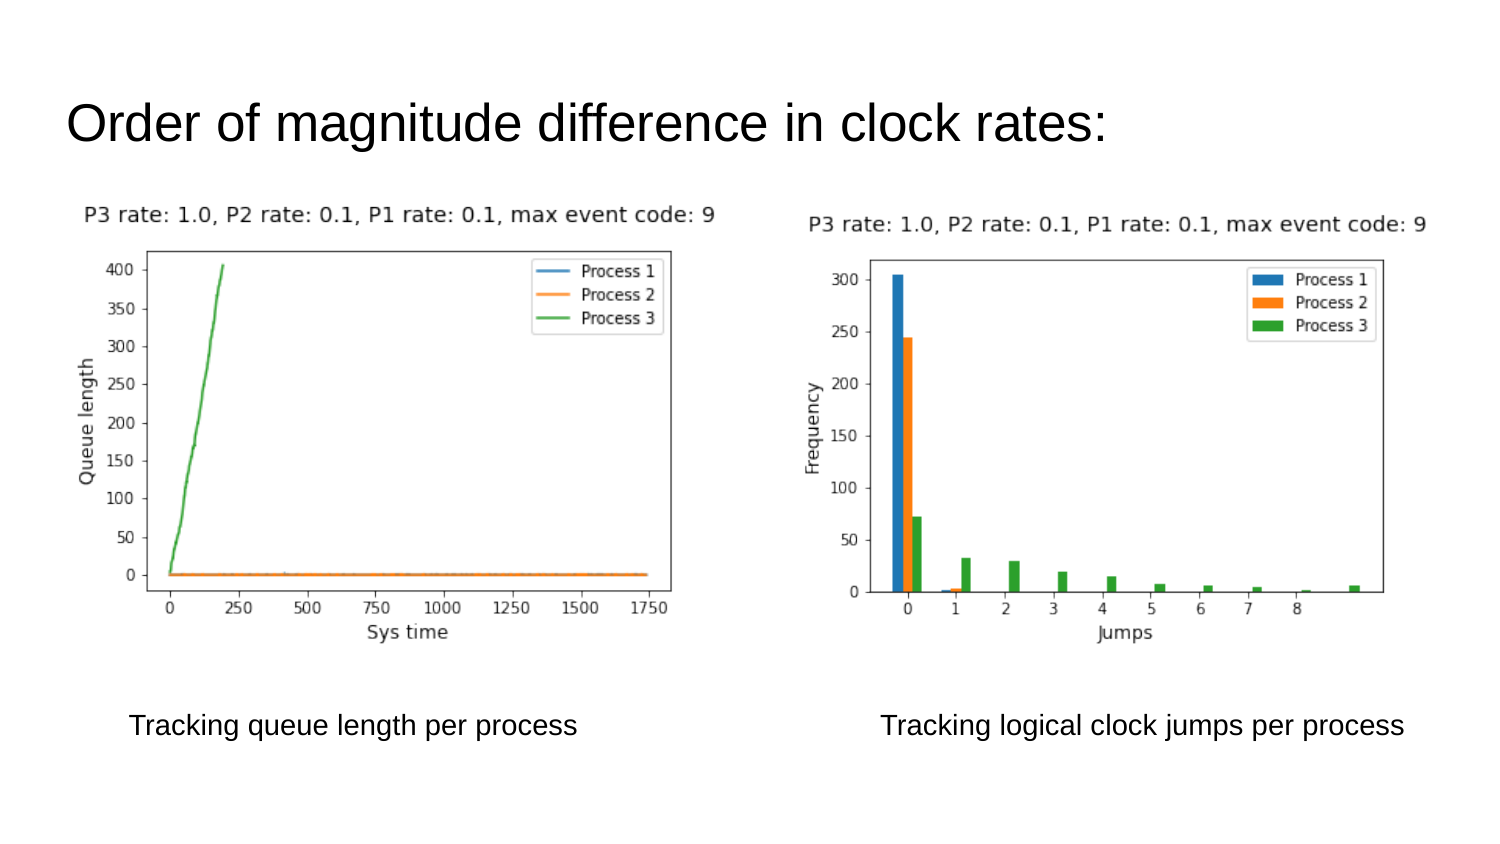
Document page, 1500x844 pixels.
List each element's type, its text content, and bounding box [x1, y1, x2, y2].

picture [787, 205, 1450, 648]
picture [61, 196, 738, 648]
text_box Tracking queue length per process [113, 690, 666, 756]
title Order of magnitude difference in clock rates: [51, 72, 1449, 167]
text_box Tracking logical clock jumps per process [865, 690, 1449, 756]
